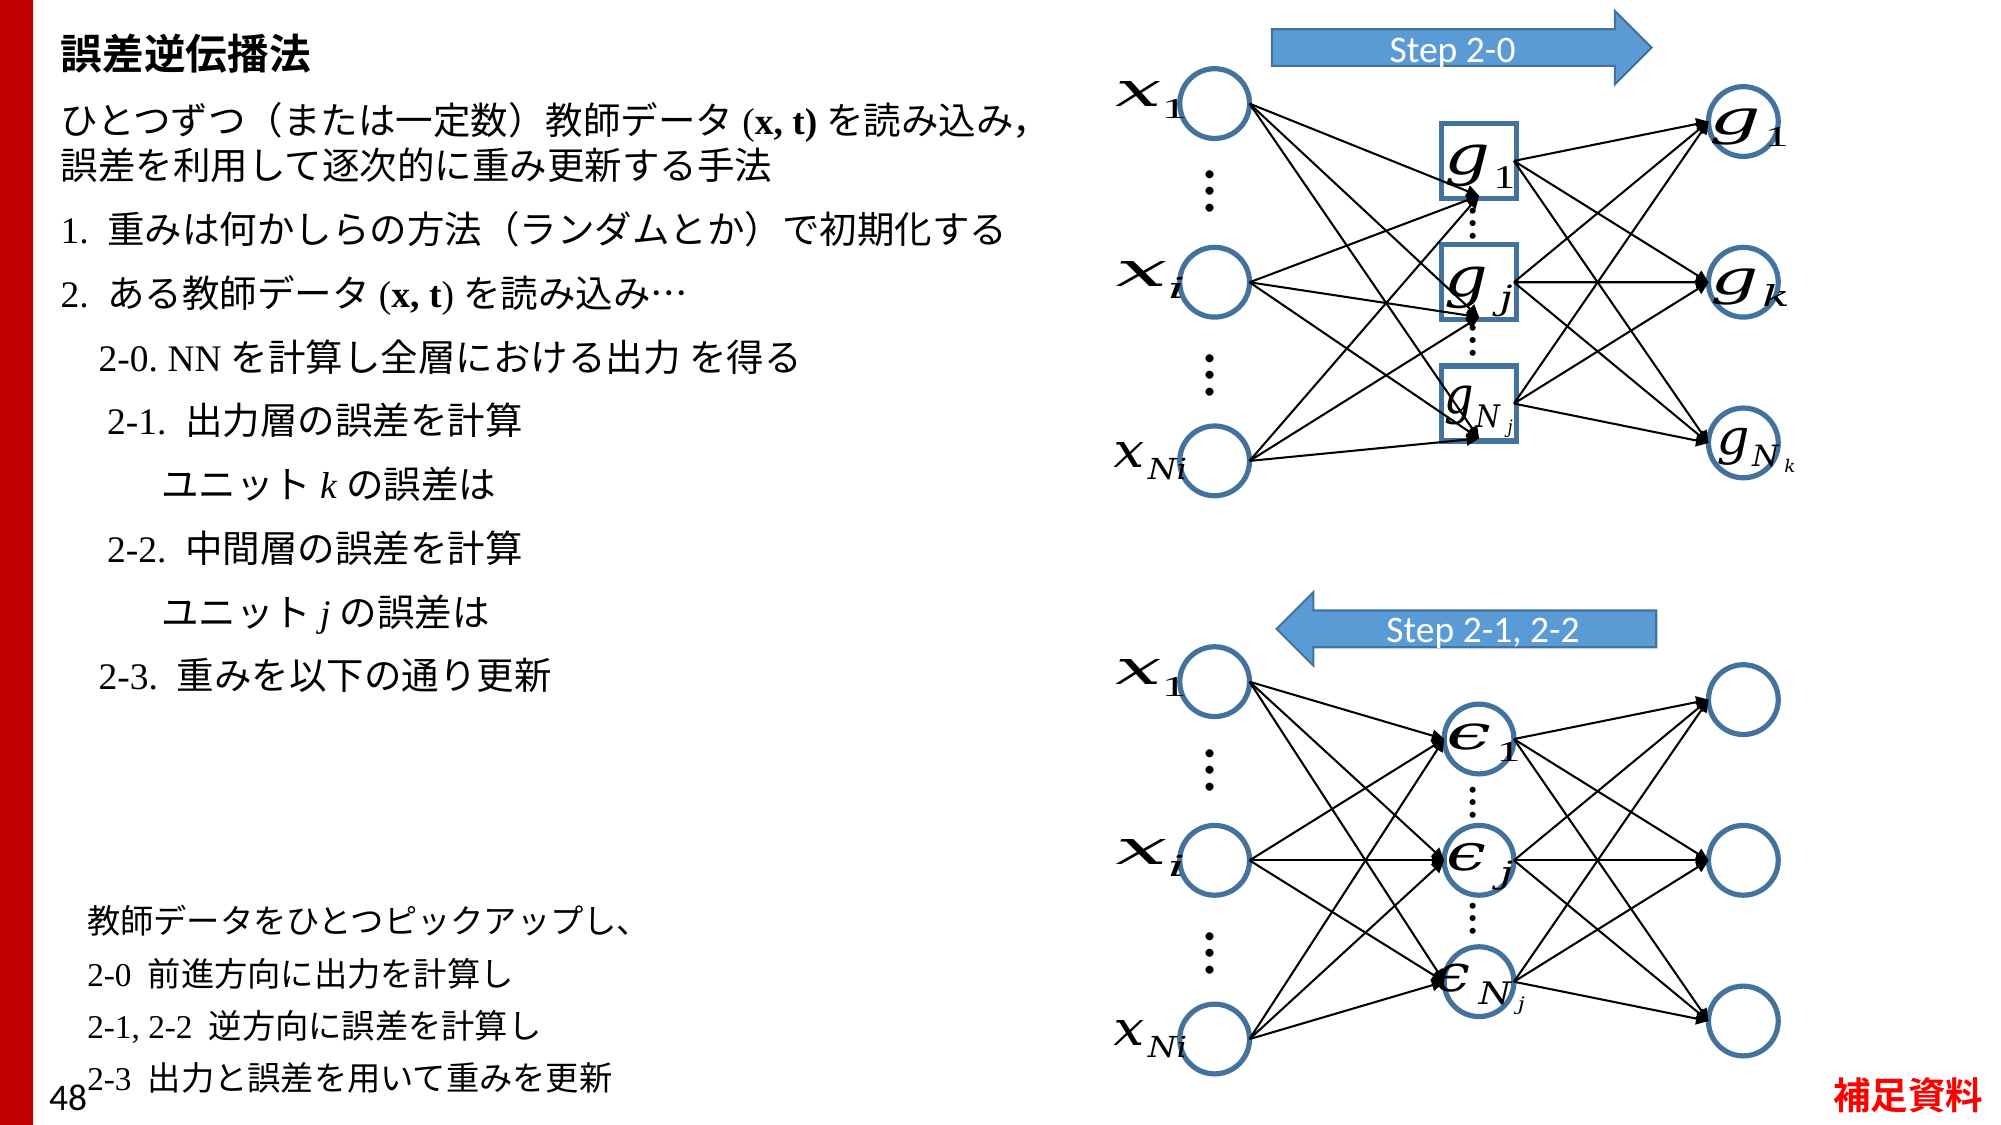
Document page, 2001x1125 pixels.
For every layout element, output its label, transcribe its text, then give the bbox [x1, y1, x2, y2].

text_box Step 2-1, 2-2 [1371, 597, 1595, 646]
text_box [1249, 982, 1445, 1040]
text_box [1249, 404, 1445, 461]
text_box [1513, 981, 1709, 1021]
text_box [1513, 160, 1709, 282]
text_box [1275, 589, 1371, 646]
text_box 教師データをひとつピックアップし、 2-0 前進方向に出力を計算し 2-1, 2-2 逆方向に誤差を計算し 2-3 出力と誤差を用いて重みを更新 [72, 892, 740, 1125]
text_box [1513, 403, 1709, 443]
text_box [1595, 609, 1658, 646]
text_box Step 2-0 [1270, 8, 1653, 68]
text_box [1249, 103, 1445, 282]
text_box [1513, 699, 1709, 738]
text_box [1179, 646, 1779, 1074]
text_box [1249, 860, 1445, 982]
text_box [1513, 738, 1709, 860]
text_box 補足資料 [1818, 1064, 1999, 1125]
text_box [1513, 121, 1709, 160]
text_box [1513, 282, 1709, 403]
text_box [1513, 860, 1709, 981]
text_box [1179, 68, 1779, 496]
slide_number 48 [34, 1065, 485, 1125]
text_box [1249, 282, 1445, 404]
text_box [1249, 681, 1445, 860]
